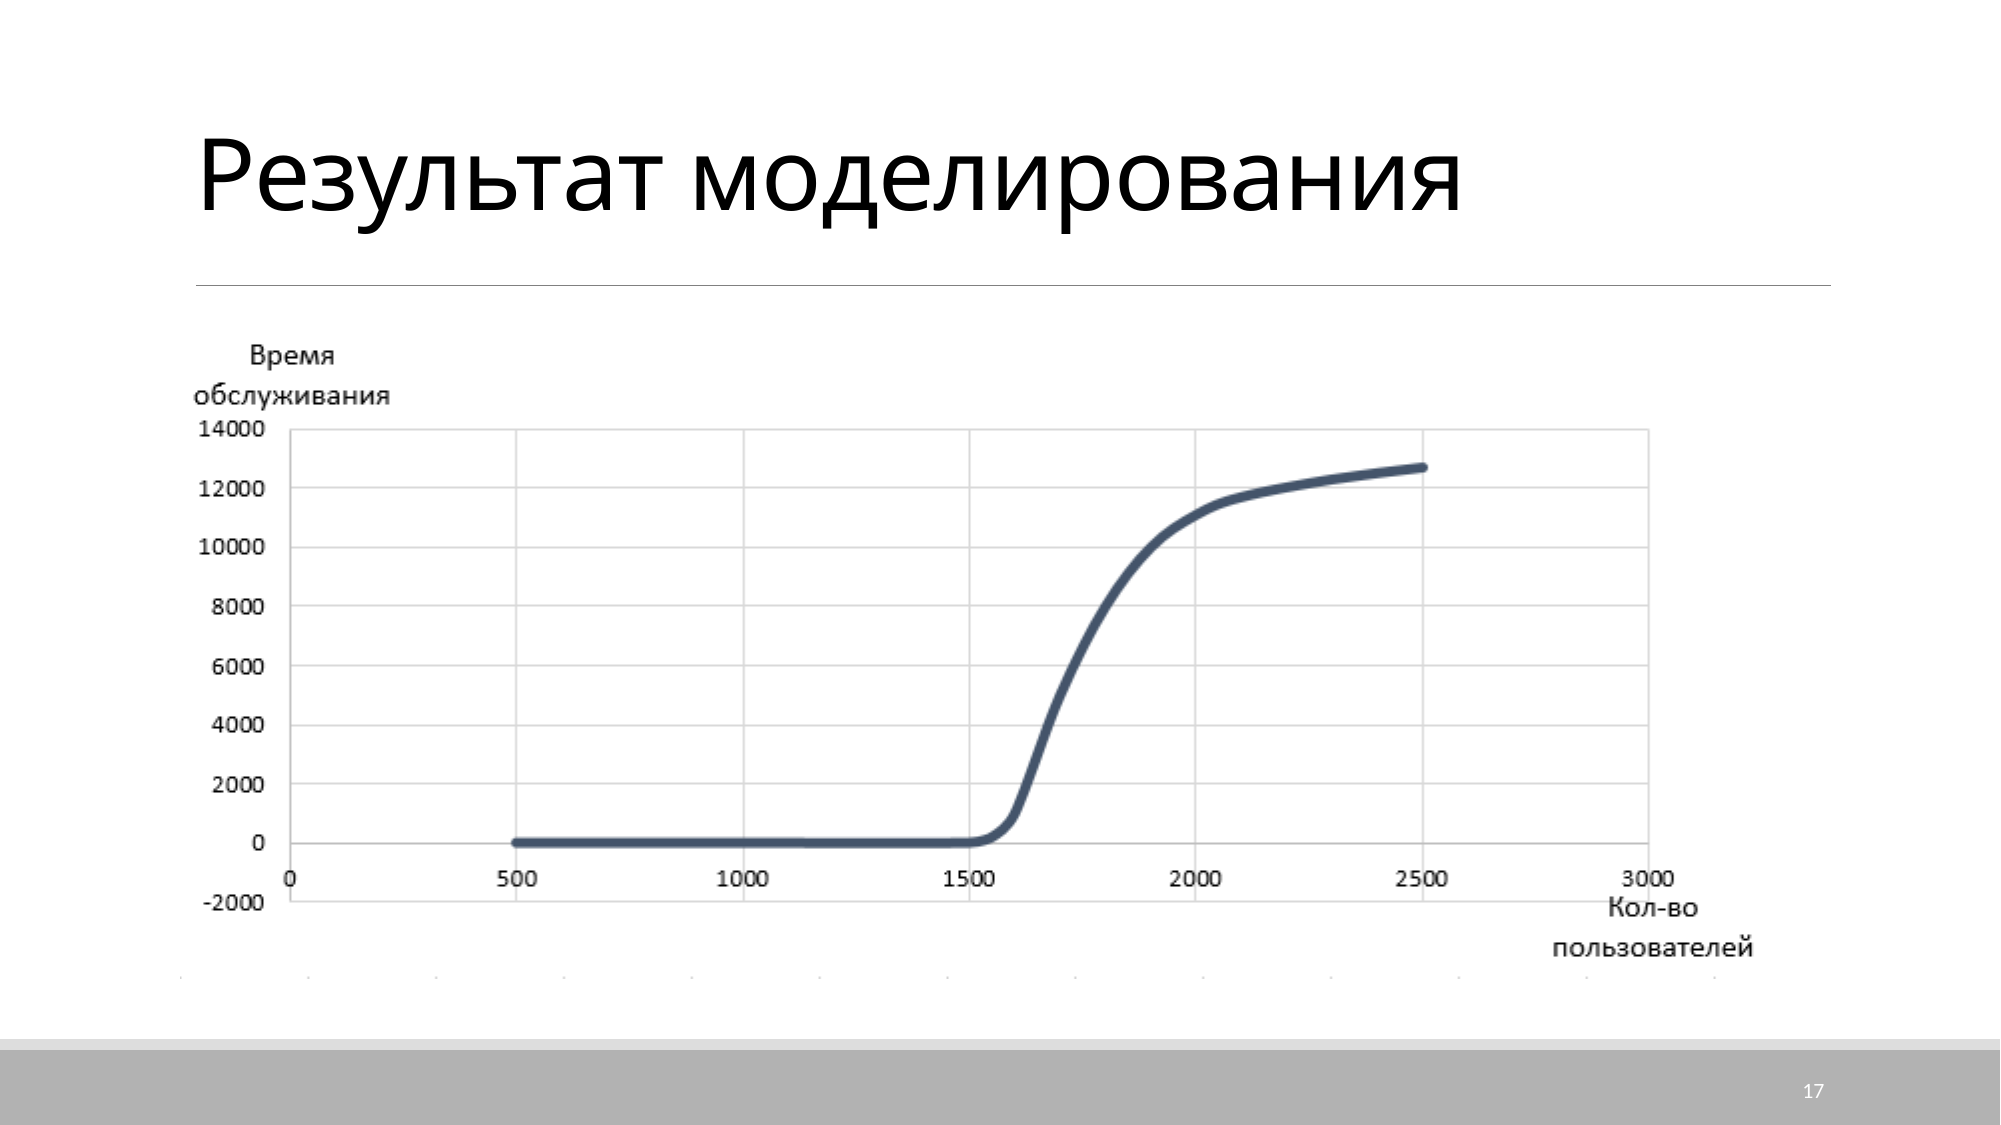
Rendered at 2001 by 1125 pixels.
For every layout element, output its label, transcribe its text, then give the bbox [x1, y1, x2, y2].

picture [179, 318, 1759, 979]
title Результат моделирования [180, 86, 1830, 238]
slide_number 17 [1624, 1059, 1840, 1120]
